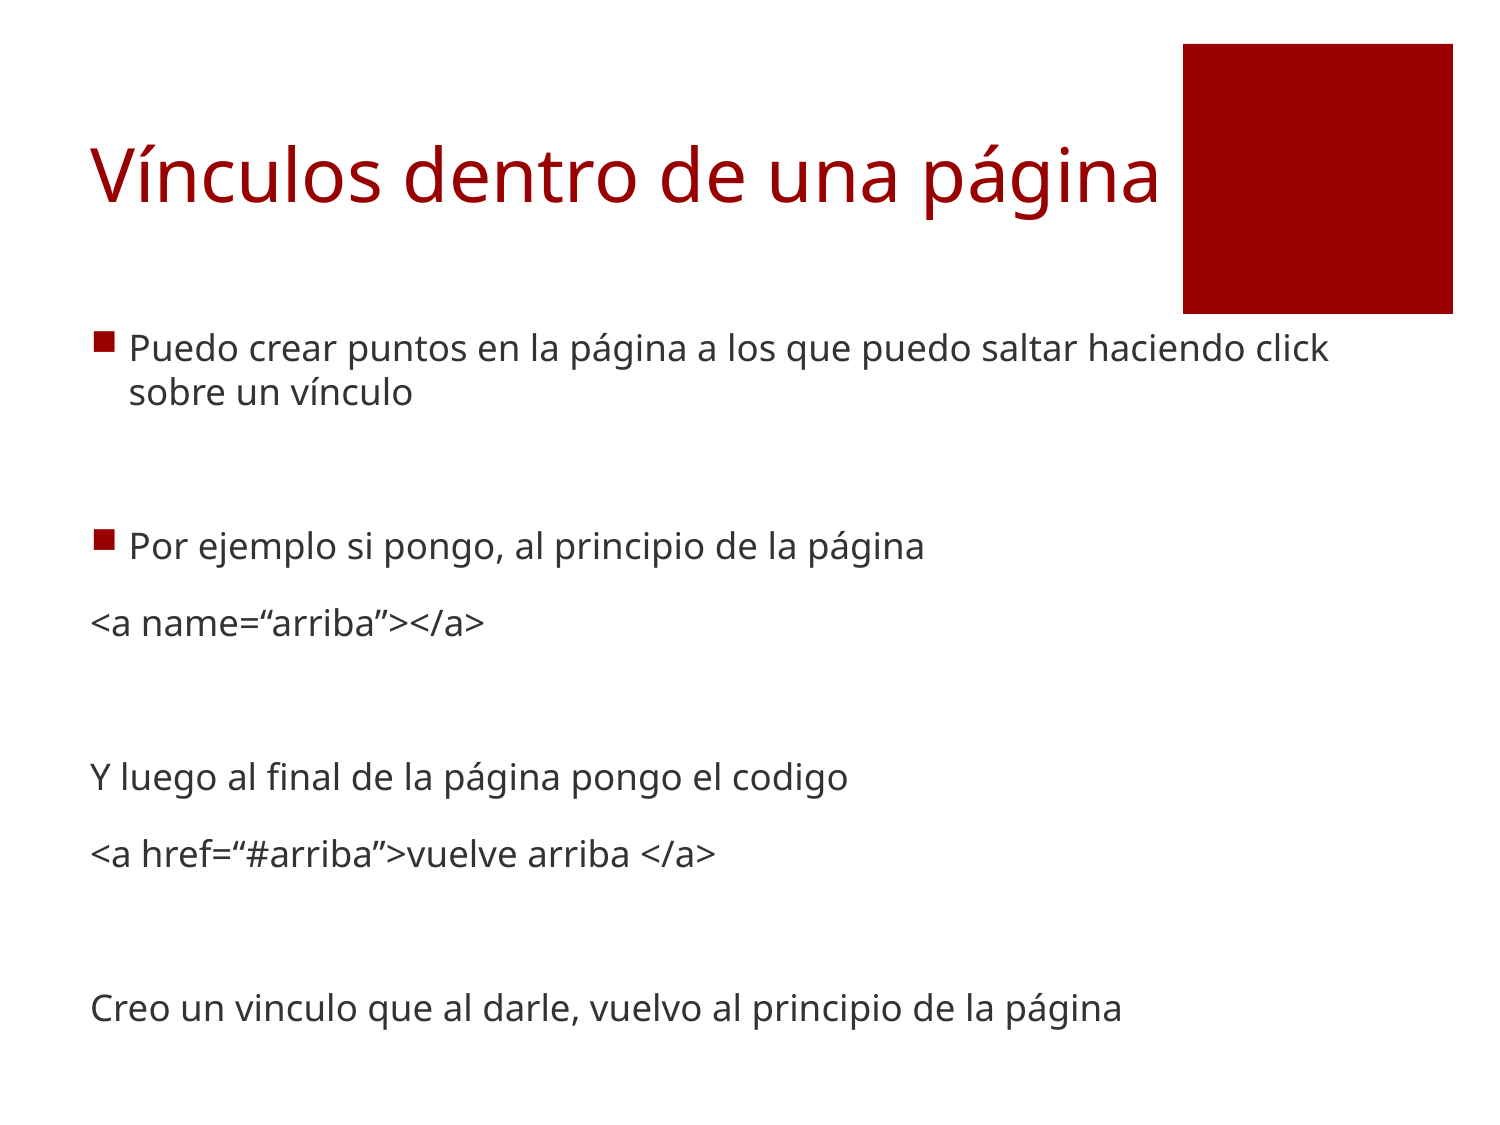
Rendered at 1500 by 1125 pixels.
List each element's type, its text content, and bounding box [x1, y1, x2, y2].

title Vínculos dentro de una página [75, 37, 1425, 225]
list Puedo crear puntos en la página a los que puedo saltar haciendo click sobre un vínculo Por ejemplo si pongo, al principio de la página <a name=“arriba”></a> Y luego al final de la página pongo el codigo <a href=“#arriba”>vuelve arriba </a> Creo un vinculo que al darle, vuelvo al principio de la página [75, 317, 1425, 1038]
